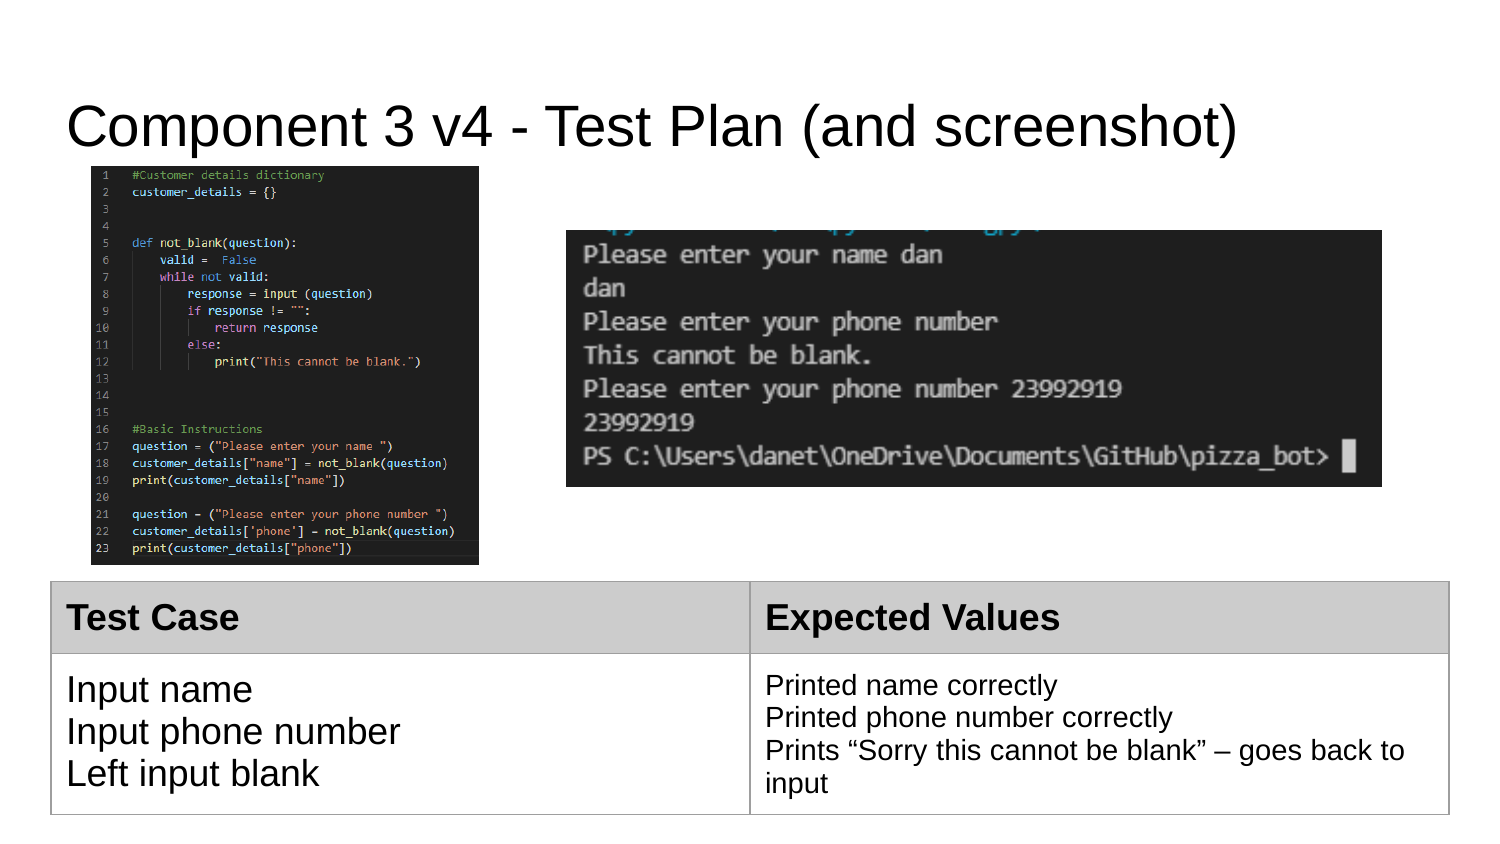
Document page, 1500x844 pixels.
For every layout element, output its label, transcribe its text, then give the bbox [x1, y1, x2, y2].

table_cell Input name Input phone number Left input blank [52, 654, 749, 814]
picture [91, 166, 479, 565]
picture [566, 230, 1382, 487]
table_header Expected Values [751, 582, 1448, 653]
table_header Test Case [52, 582, 749, 653]
title Component 3 v4 - Test Plan (and screenshot) [51, 72, 1449, 167]
table_cell Printed name correctly Printed phone number correctly Prints “Sorry this cannot be blank” – goes back to input [751, 654, 1448, 814]
